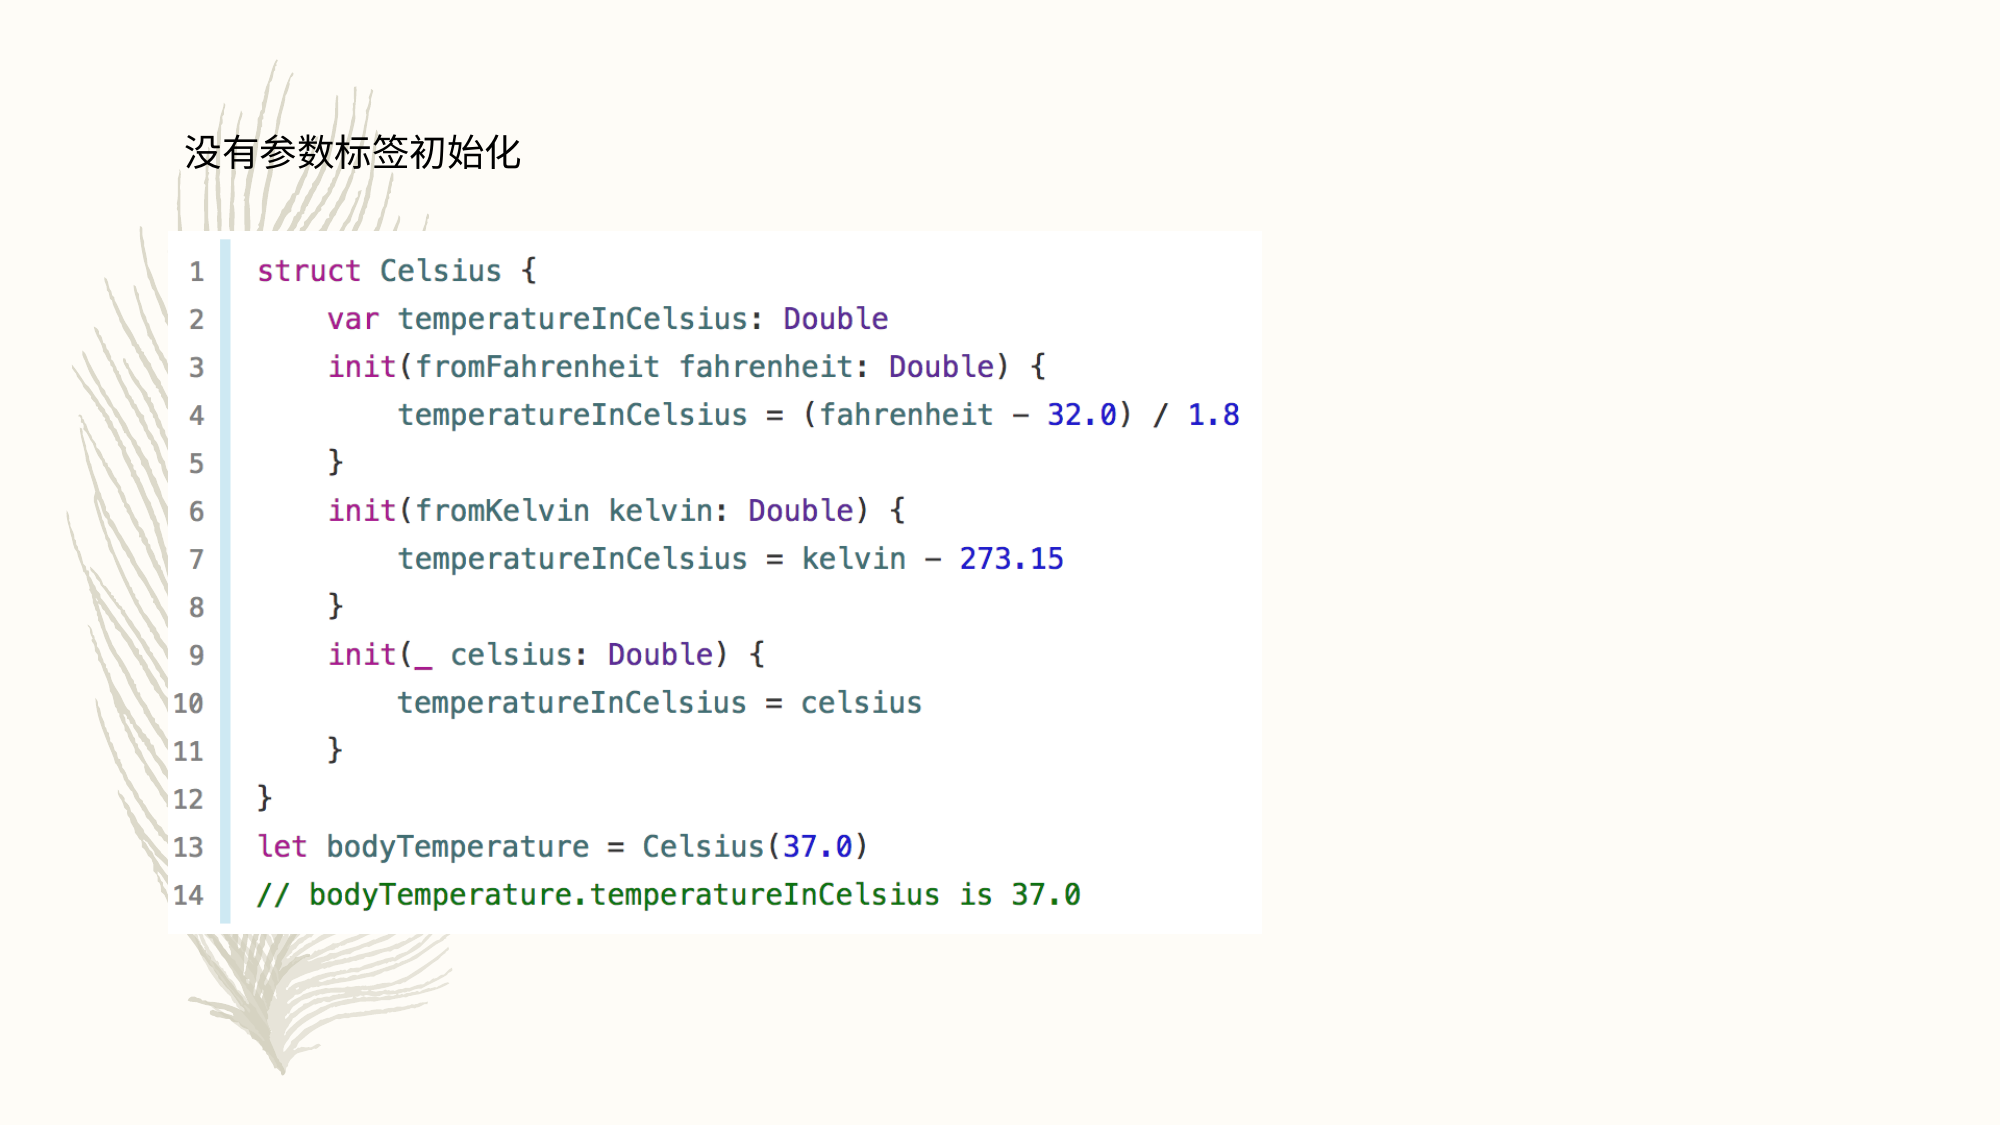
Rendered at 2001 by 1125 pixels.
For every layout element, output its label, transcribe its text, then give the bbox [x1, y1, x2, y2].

text_box 没有参数标签初始化 [170, 121, 538, 182]
picture [167, 230, 1263, 934]
